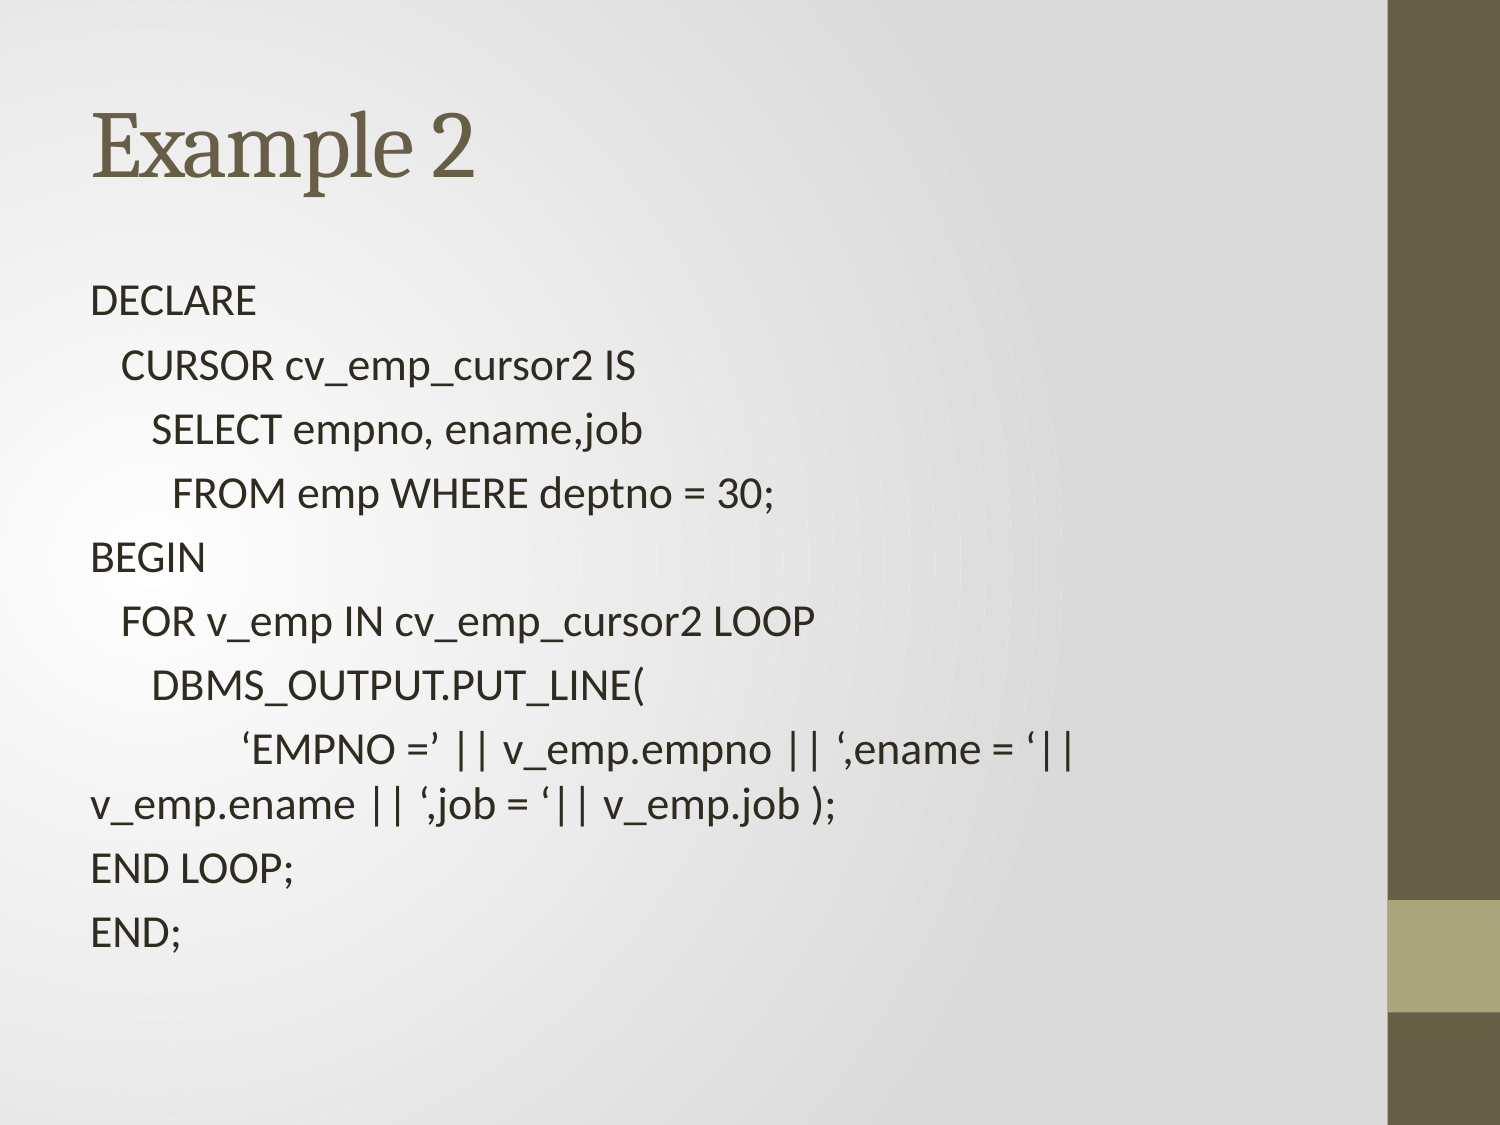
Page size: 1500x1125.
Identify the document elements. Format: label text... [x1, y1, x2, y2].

title Example 2 [75, 45, 1325, 233]
list DECLARE CURSOR cv_emp_cursor2 IS SELECT empno, ename,job FROM emp WHERE deptno = 30; BEGIN FOR v_emp IN cv_emp_cursor2 LOOP DBMS_OUTPUT.PUT_LINE( ‘EMPNO =’ || v_emp.empno || ‘,ename = ‘|| v_emp.ename || ‘,job = ‘|| v_emp.job ); END LOOP; END; [75, 262, 1325, 1050]
